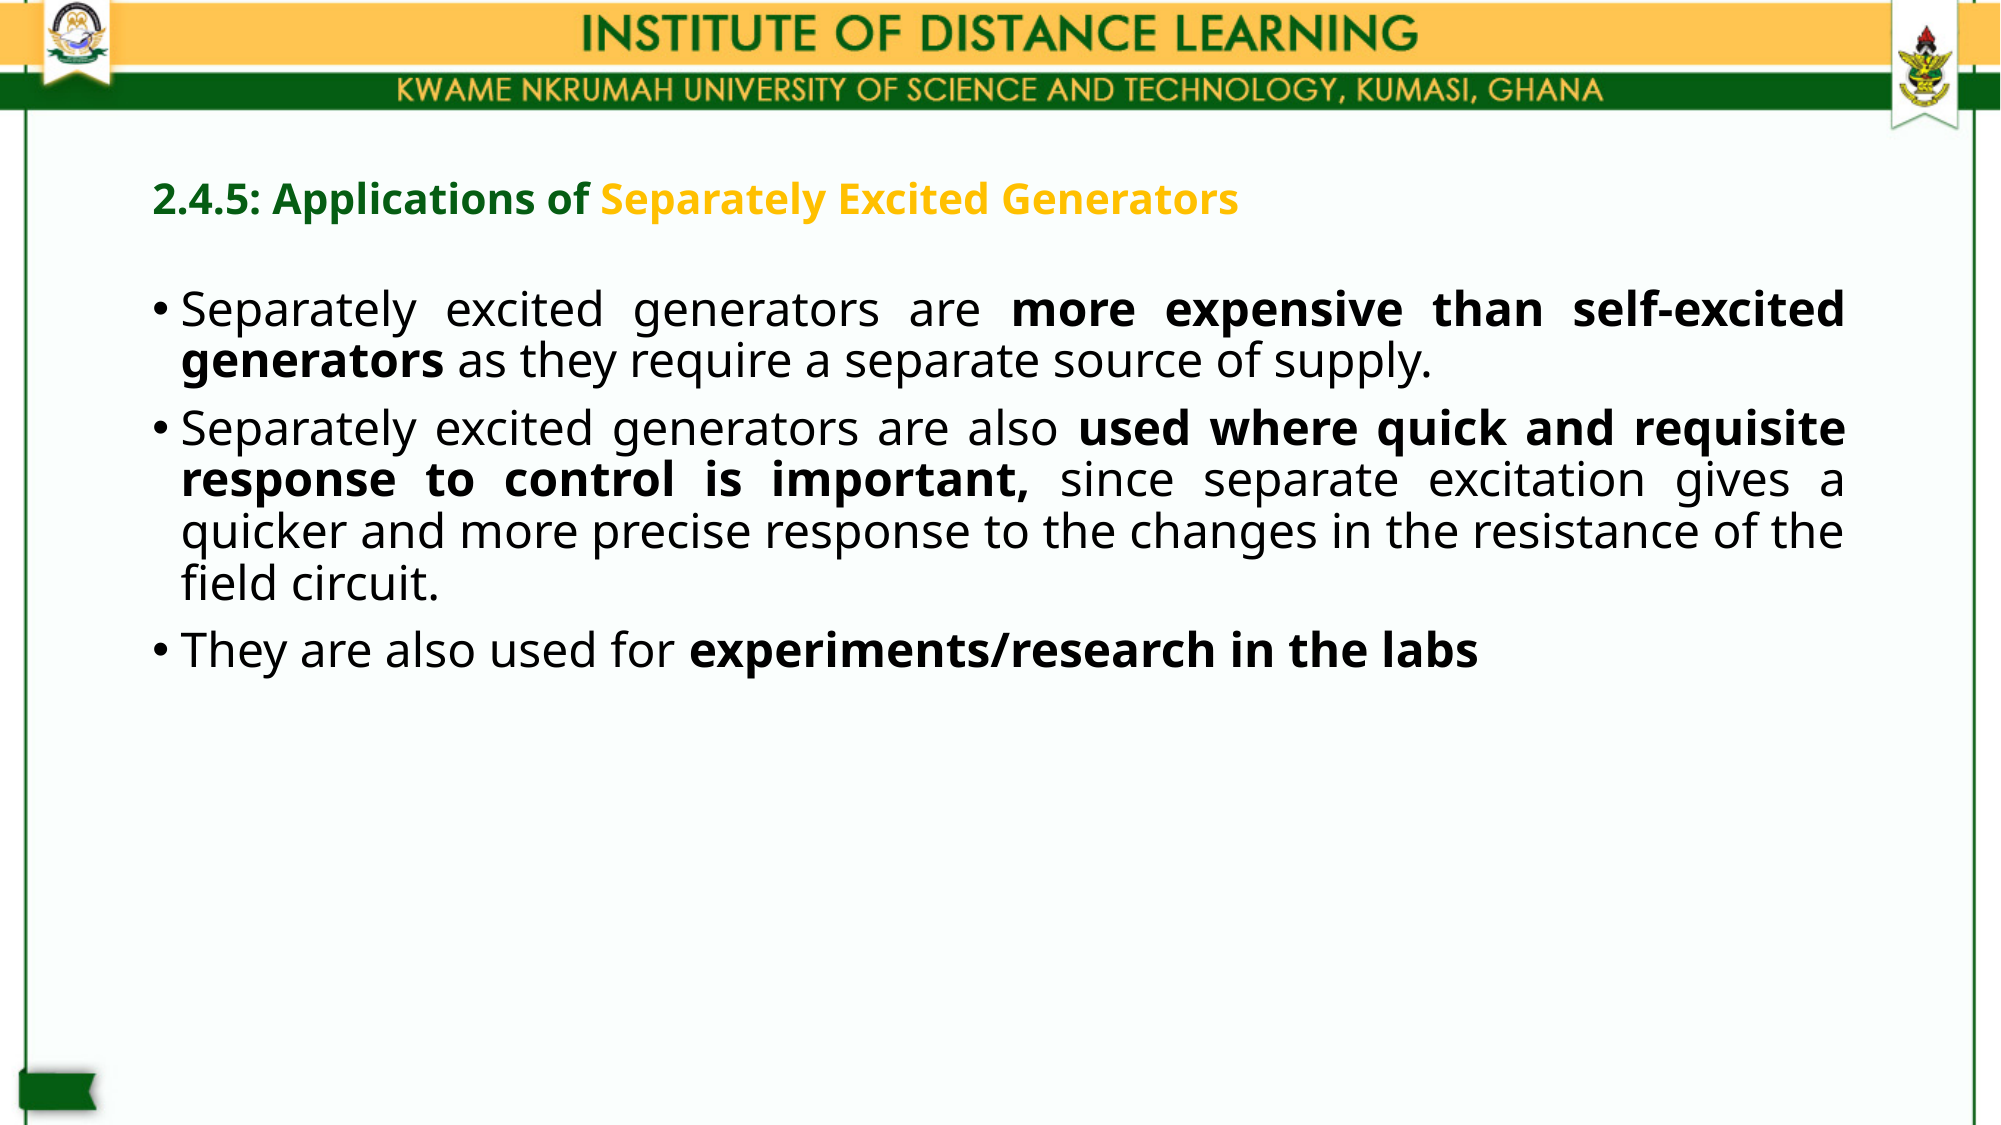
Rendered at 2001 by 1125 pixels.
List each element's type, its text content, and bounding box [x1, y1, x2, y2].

list Separately excited generators are more expensive than self-excited generators as they require a separate source of supply. Separately excited generators are also used where quick and requisite response to control is important, since separate excitation gives a quicker and more precise response to the changes in the resistance of the field circuit. They are also used for experiments/research in the labs [137, 278, 1863, 1055]
picture [0, 0, 2001, 1125]
title 2.4.5: Applications of Separately Excited Generators [137, 129, 1863, 278]
